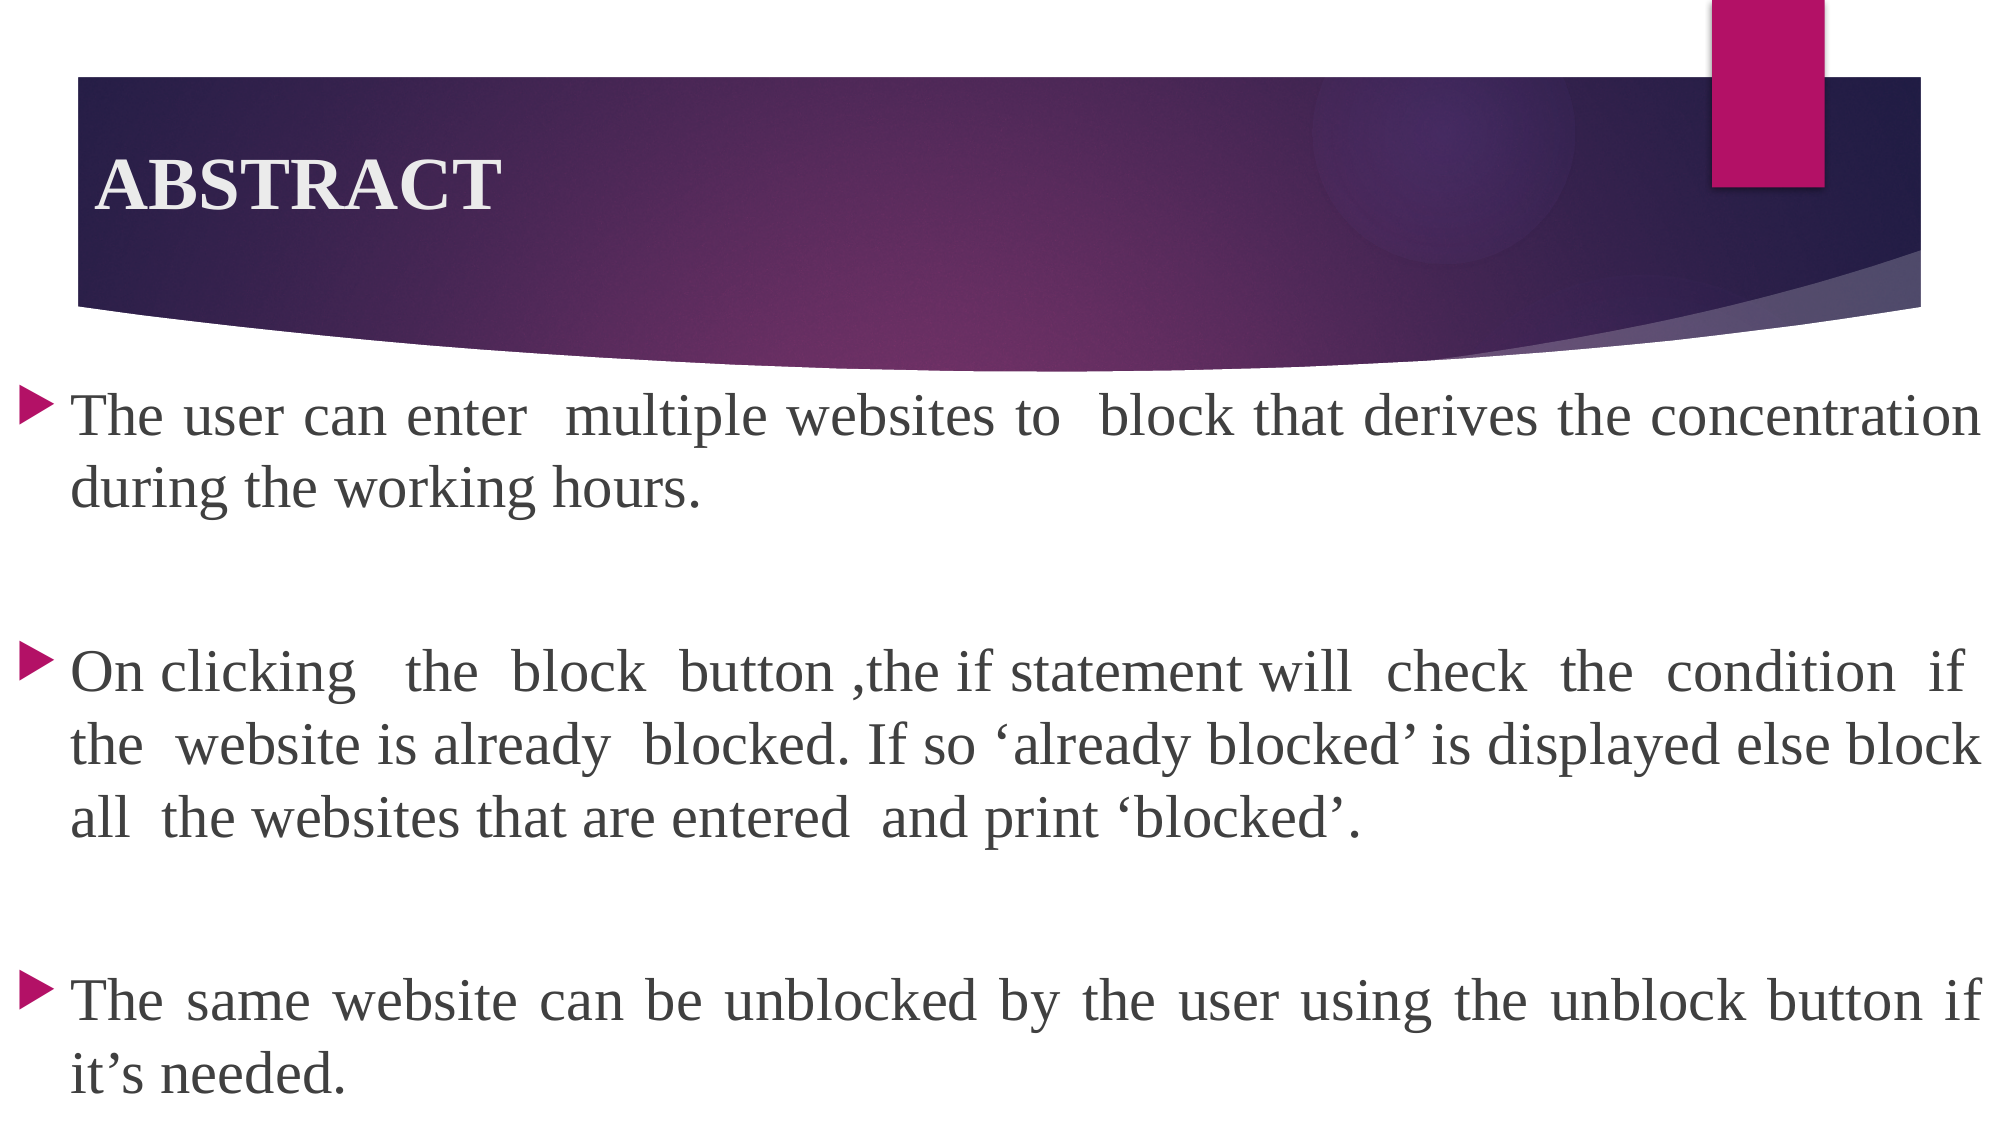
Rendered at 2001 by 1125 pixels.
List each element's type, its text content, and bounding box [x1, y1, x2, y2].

title ABSTRACT [79, 83, 1948, 276]
list The user can enter multiple websites to block that derives the concentration during the working hours. On clicking the block button ,the if statement will check the condition if the website is already blocked. If so ‘already blocked’ is displayed else block all the websites that are entered and print ‘blocked’. The same website can be unblocked by the user using the unblock button if it’s needed. [0, 366, 2000, 1125]
